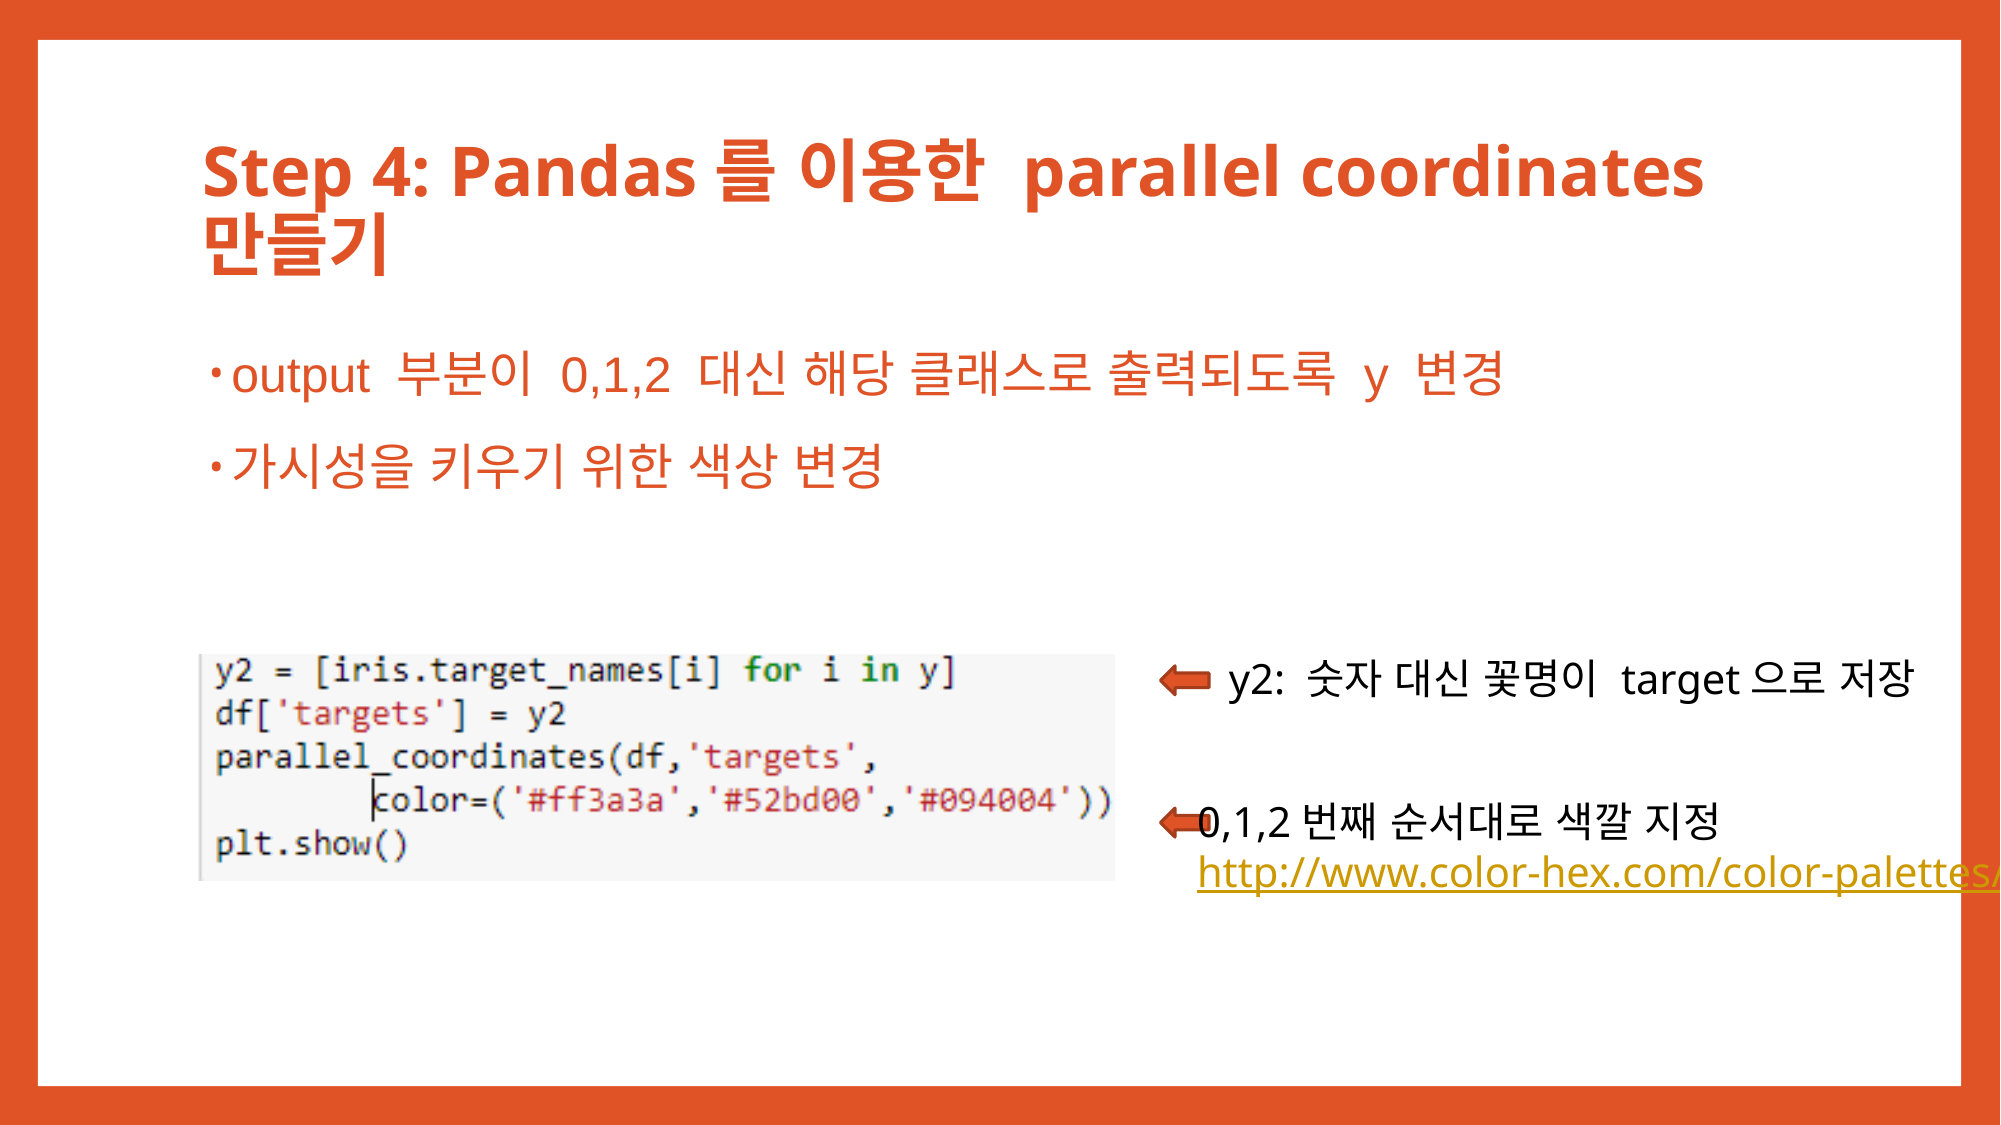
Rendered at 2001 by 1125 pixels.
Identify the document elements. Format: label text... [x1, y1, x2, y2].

text_box y2: 숫자 대신 꽃명이 target으로 저장 [1214, 645, 1931, 711]
title Step 4: Pandas를 이용한 parallel coordinates 만들기 [187, 99, 1808, 323]
text_box [1159, 664, 1211, 697]
picture [187, 654, 1116, 881]
text_box 0,1,2번째 순서대로 색깔 지정 http://www.color-hex.com/color-palettes/ [1182, 787, 2000, 960]
list output 부분이 0,1,2 대신 해당 클래스로 출력되도록 y 변경 가시성을 키우기 위한 색상 변경 [188, 322, 1899, 623]
text_box [1159, 806, 1182, 839]
